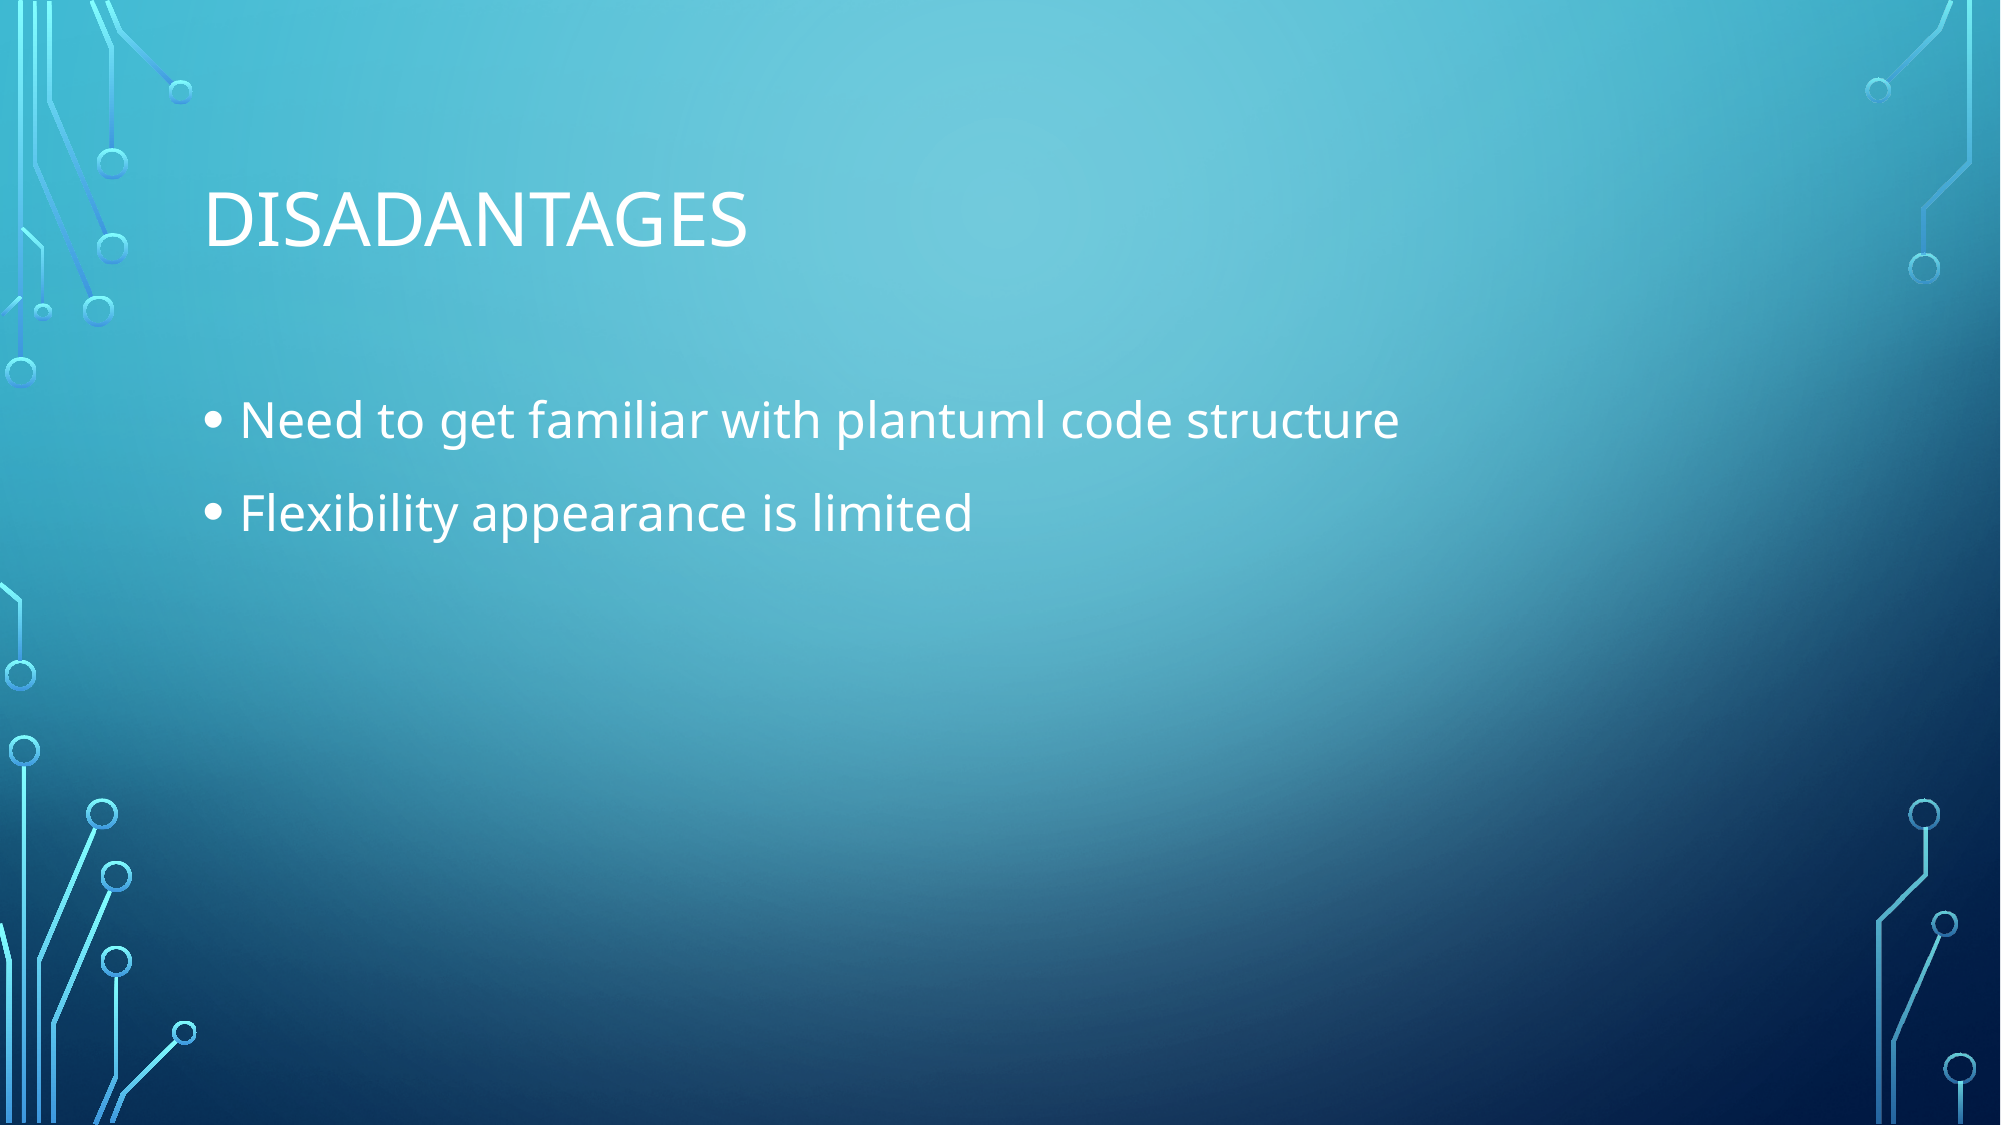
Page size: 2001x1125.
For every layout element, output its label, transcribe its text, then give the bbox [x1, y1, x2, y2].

list Need to get familiar with plantuml code structure Flexibility appearance is limited [187, 369, 1813, 950]
title Disadantages [187, 101, 1813, 344]
